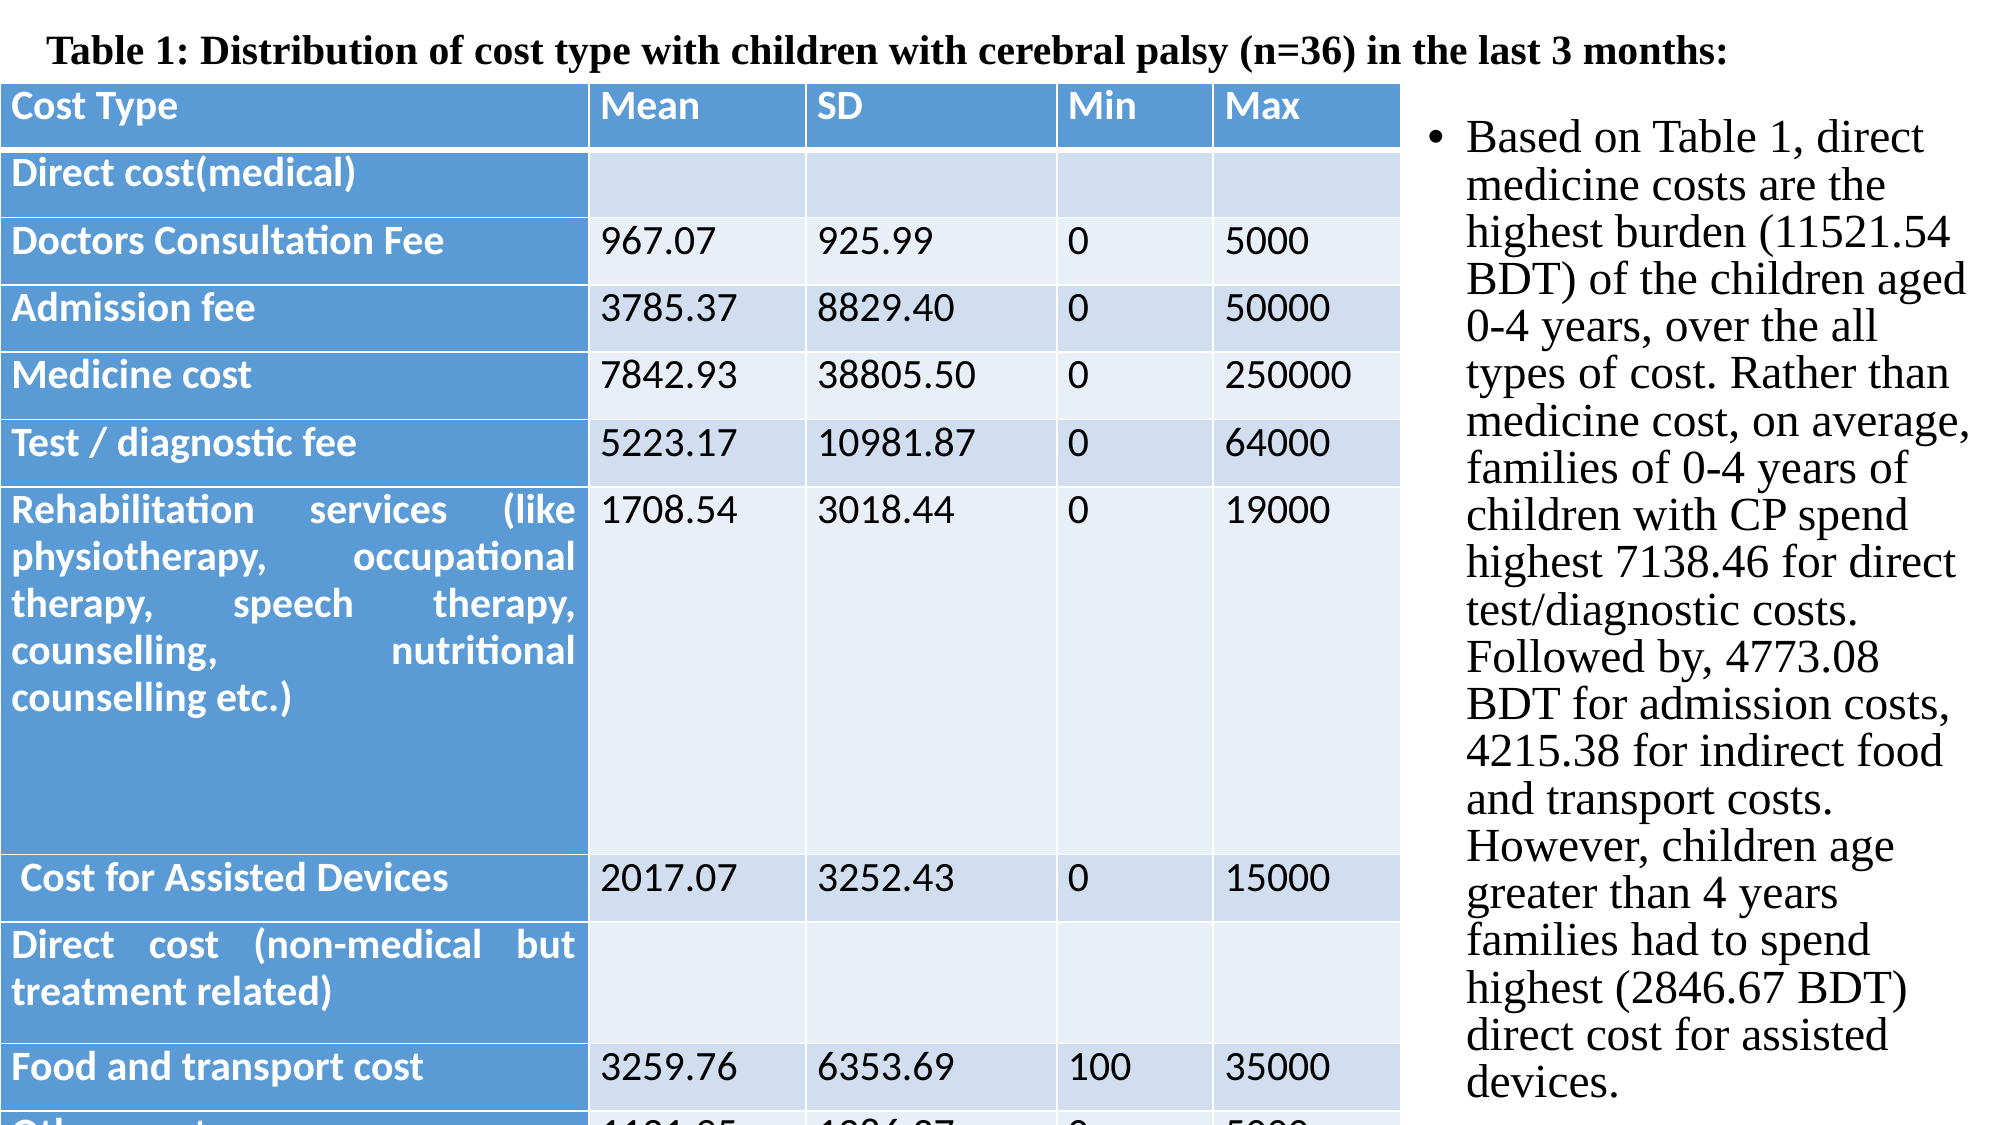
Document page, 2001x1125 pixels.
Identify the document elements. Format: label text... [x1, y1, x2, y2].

table_cell Others cost [1, 1112, 588, 1125]
text_box Table 1: Distribution of cost type with children with cerebral palsy (n=36) in the last 3 months: [31, 15, 2000, 141]
table_cell 1708.54 [590, 488, 805, 854]
table_cell Cost for Assisted Devices [1, 855, 588, 921]
table_cell 100 [1058, 1044, 1212, 1110]
table_cell [807, 923, 1056, 1043]
table_cell Food and transport cost [1, 1044, 588, 1110]
table_cell [807, 153, 1056, 217]
table_cell 1286.37 [807, 1112, 1056, 1125]
table_header Max [1214, 84, 1400, 147]
table_cell 250000 [1214, 353, 1400, 419]
table_cell 0 [1058, 286, 1212, 351]
table_cell Rehabilitation services (like physiotherapy, occupational therapy, speech therapy, counselling, nutritional counselling etc.) [1, 488, 588, 854]
table_cell 10981.87 [807, 420, 1056, 486]
table_cell 38805.50 [807, 353, 1056, 419]
table_cell 8829.40 [807, 286, 1056, 351]
table_cell 1121.95 [590, 1112, 805, 1125]
table_cell 3259.76 [590, 1044, 805, 1110]
table_cell 0 [1058, 488, 1212, 854]
table_cell 3018.44 [807, 488, 1056, 854]
table_cell 967.07 [590, 218, 805, 284]
table_cell 5223.17 [590, 420, 805, 486]
table_cell 7842.93 [590, 353, 805, 419]
table_cell [590, 923, 805, 1043]
table_cell [1214, 153, 1400, 217]
table_cell 925.99 [807, 218, 1056, 284]
table_cell 15000 [1214, 855, 1400, 921]
table_cell [590, 153, 805, 217]
table_cell 5000 [1214, 218, 1400, 284]
table_cell 0 [1058, 218, 1212, 284]
table_cell Medicine cost [1, 353, 588, 419]
table_cell [1214, 923, 1400, 1043]
table_cell 5000 [1214, 1112, 1400, 1125]
table_cell 50000 [1214, 286, 1400, 351]
table_header Cost Type [1, 84, 588, 147]
table_cell 0 [1058, 353, 1212, 419]
table_cell 0 [1058, 855, 1212, 921]
table_cell 3252.43 [807, 855, 1056, 921]
table_cell 35000 [1214, 1044, 1400, 1110]
table_cell Direct cost (non-medical but treatment related) [1, 923, 588, 1043]
table_cell Admission fee [1, 286, 588, 351]
table_cell 3785.37 [590, 286, 805, 351]
table_cell Doctors Consultation Fee [1, 218, 588, 284]
table_cell [1058, 923, 1212, 1043]
table_cell 19000 [1214, 488, 1400, 854]
table_cell 6353.69 [807, 1044, 1056, 1110]
table_header Min [1058, 84, 1212, 147]
table_cell 0 [1058, 1112, 1212, 1125]
table_cell 64000 [1214, 420, 1400, 486]
list Based on Table 1, direct medicine costs are the highest burden (11521.54 BDT) of the children aged 0-4 years, over the all types of cost. Rather than medicine cost, on average, families of 0-4 years of children with CP spend highest 7138.46 for direct test/diagnostic costs. Followed by, 4773.08 BDT for admission costs, 4215.38 for indirect food and transport costs. However, children age greater than 4 years families had to spend highest (2846.67 BDT) direct cost for assisted devices. [1412, 107, 2000, 1125]
table_header SD [807, 84, 1056, 147]
table_cell 0 [1058, 420, 1212, 486]
table_cell [1058, 153, 1212, 217]
table_cell Test / diagnostic fee [1, 420, 588, 486]
table_cell 2017.07 [590, 855, 805, 921]
table_cell Direct cost(medical) [1, 153, 588, 217]
table_header Mean [590, 84, 805, 147]
